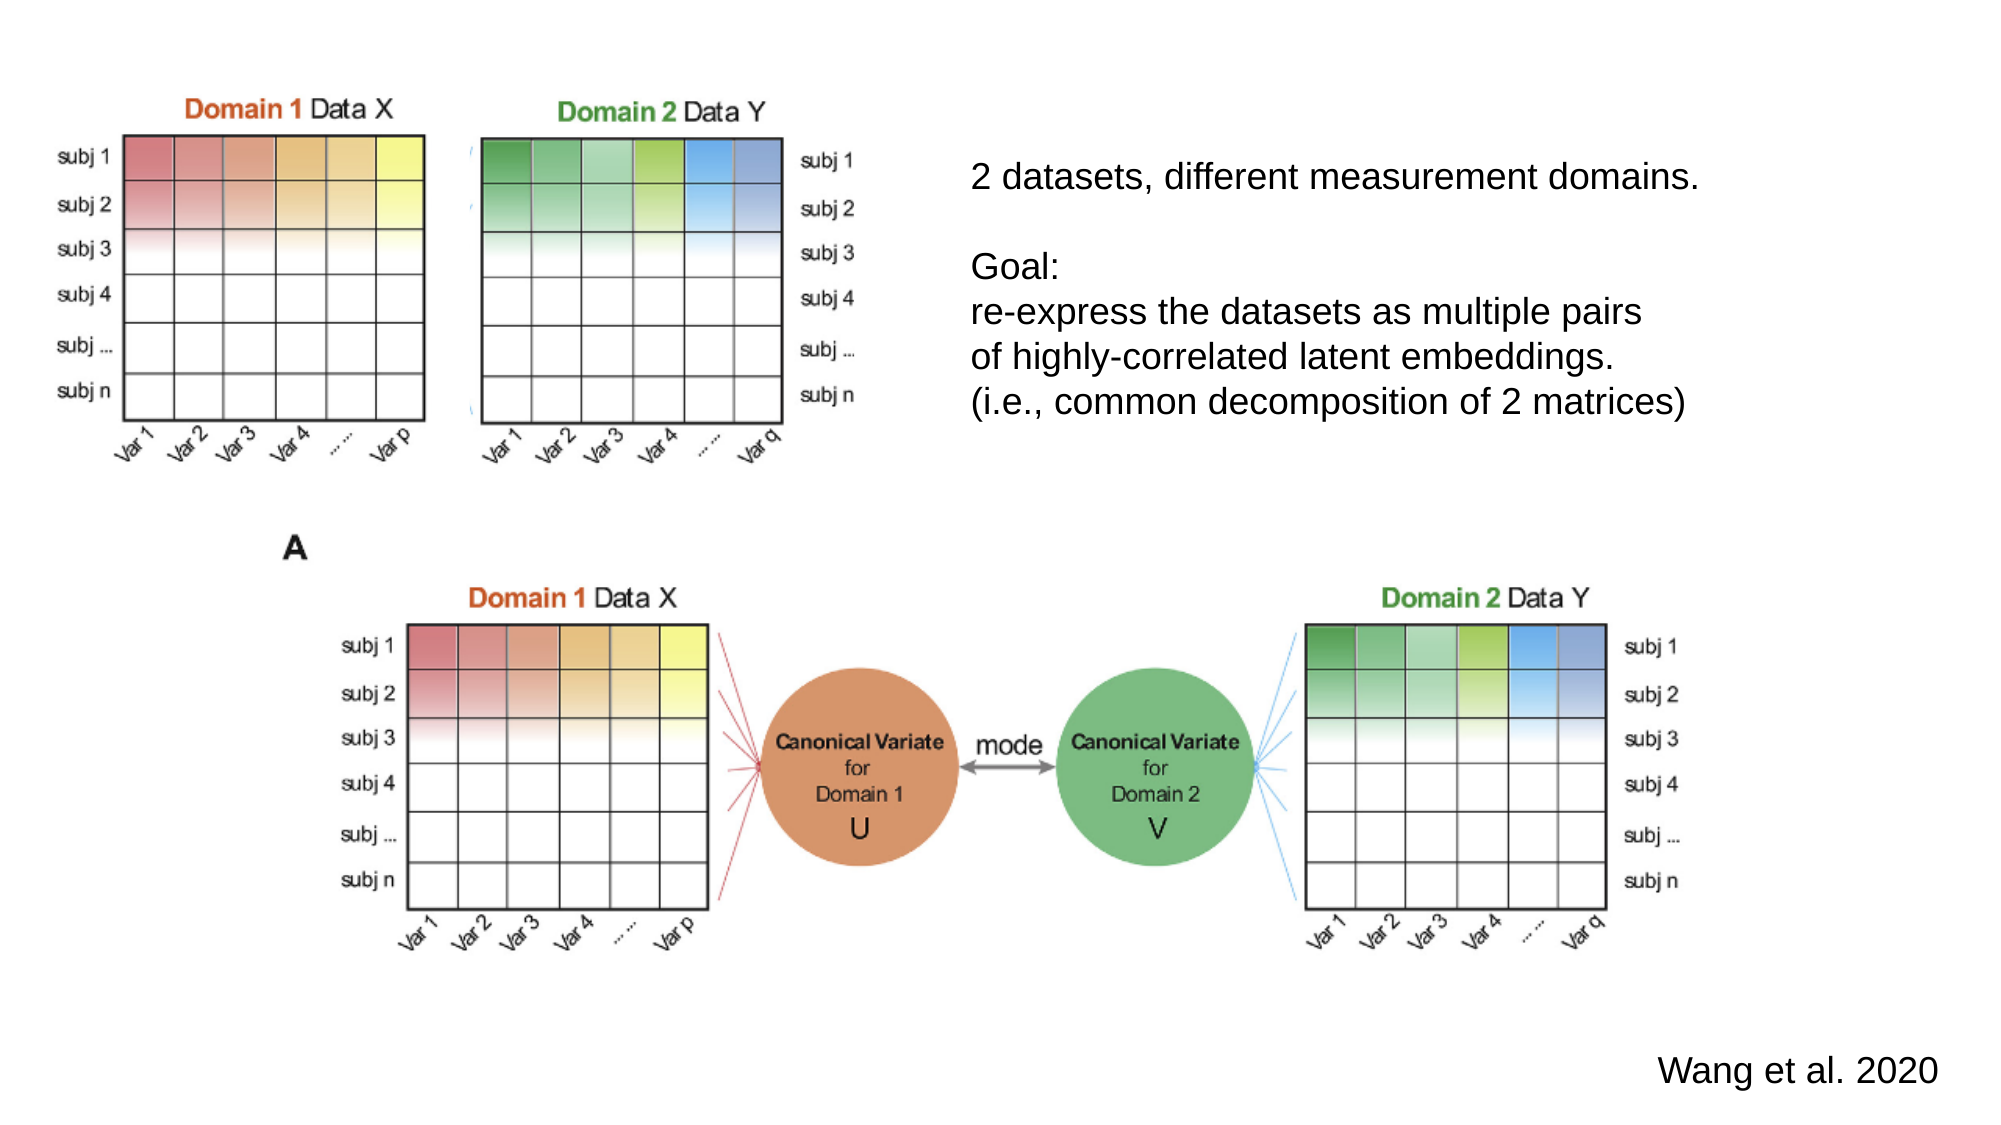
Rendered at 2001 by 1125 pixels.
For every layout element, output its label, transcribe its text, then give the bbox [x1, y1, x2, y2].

picture [256, 514, 1744, 971]
text_box 2 datasets, different measurement domains. Goal: re-express the datasets as multiple pairs of highly-correlated latent embeddings. (i.e., common decomposition of 2 matrices) [955, 144, 1716, 430]
picture [469, 25, 855, 482]
text_box Wang et al. 2020 [1642, 1038, 1984, 1099]
picture [46, 25, 432, 482]
